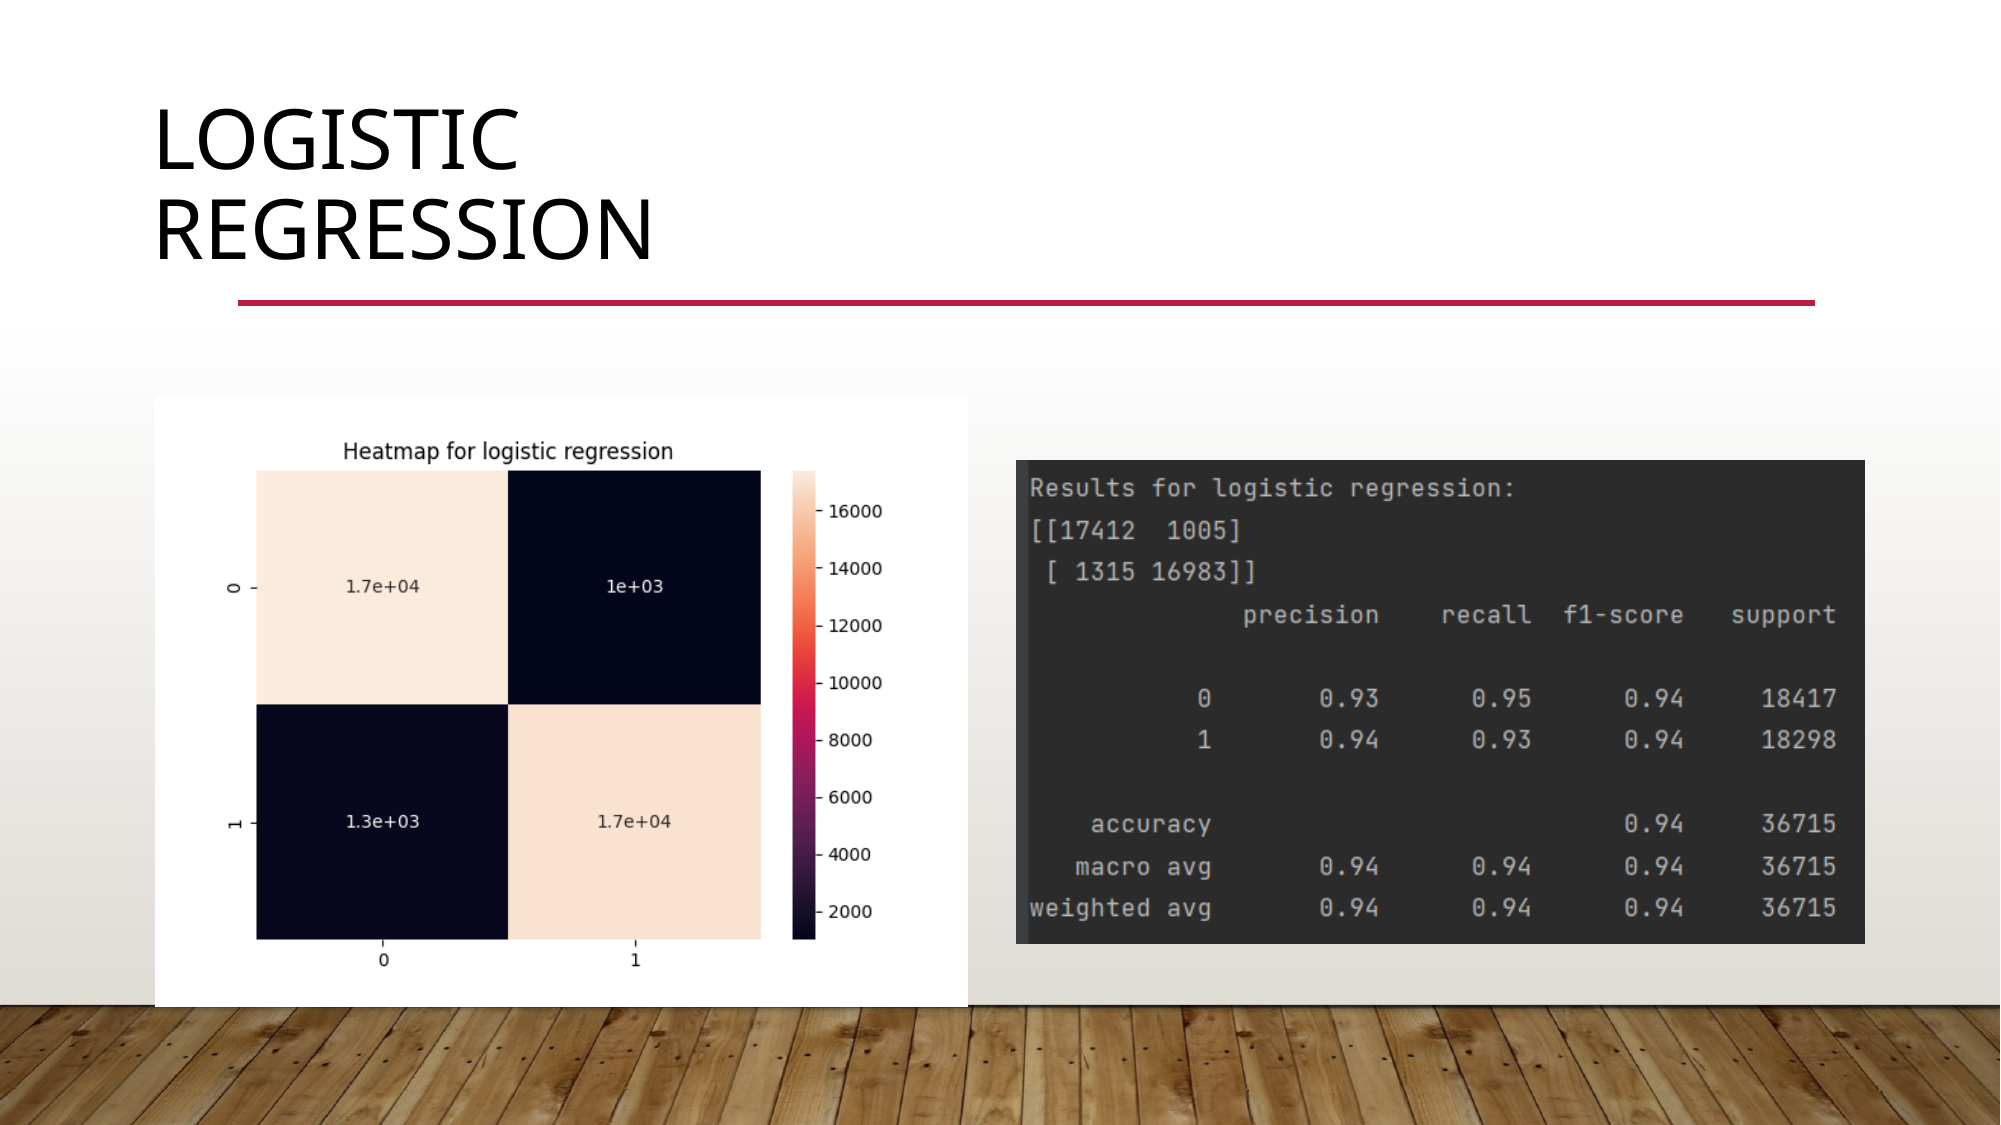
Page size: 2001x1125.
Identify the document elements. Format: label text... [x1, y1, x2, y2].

picture [1016, 459, 1865, 944]
title Logistic Regression [137, 89, 986, 366]
picture [0, 397, 2000, 1125]
